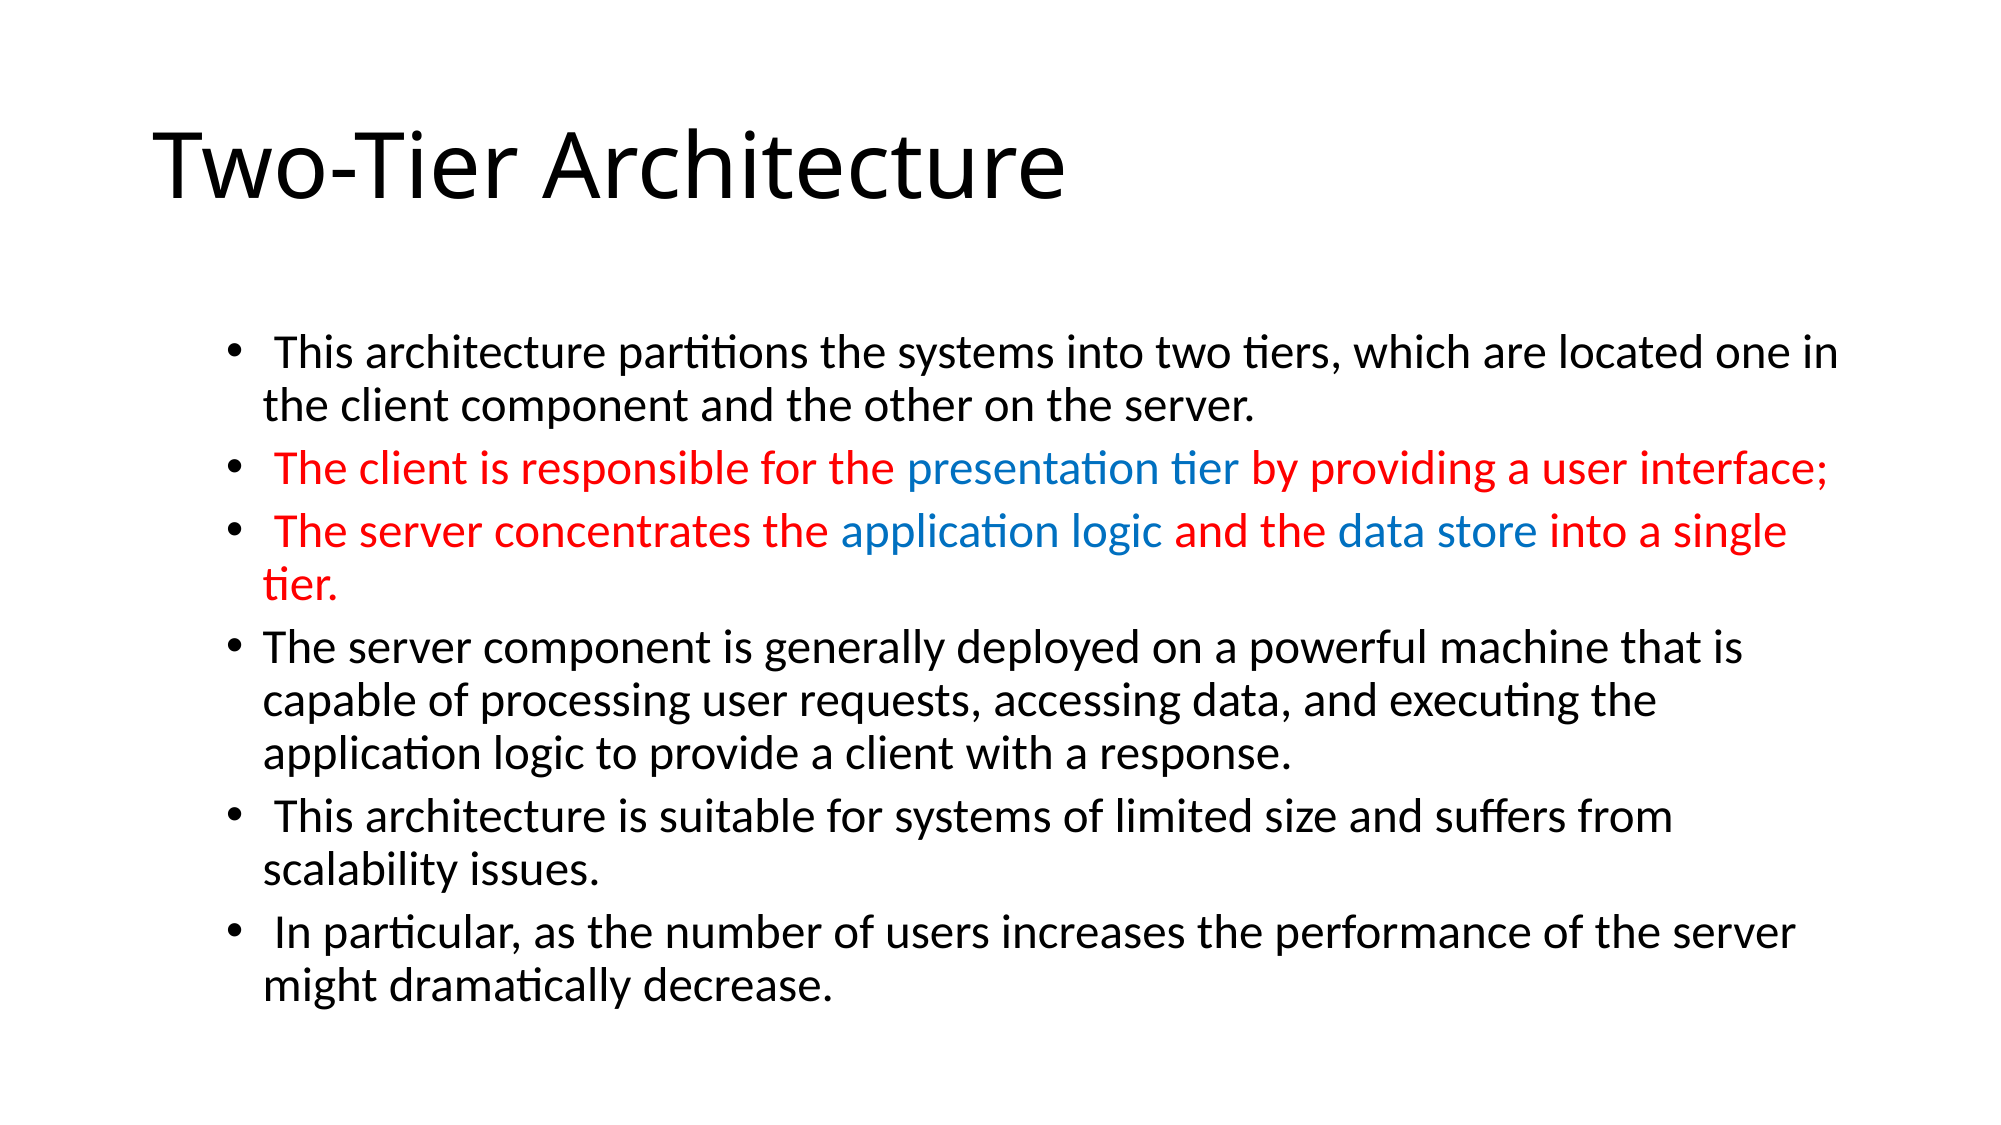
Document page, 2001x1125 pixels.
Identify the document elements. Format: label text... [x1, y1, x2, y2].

title Two-Tier Architecture [137, 59, 1863, 239]
list This architecture partitions the systems into two tiers, which are located one in the client component and the other on the server. The client is responsible for the presentation tier by providing a user interface; The server concentrates the application logic and the data store into a single tier. The server component is generally deployed on a powerful machine that is capable of processing user requests, accessing data, and executing the application logic to provide a client with a response. This architecture is suitable for systems of limited size and suffers from scalability issues. In particular, as the number of users increases the performance of the server might dramatically decrease. [137, 239, 1863, 1066]
